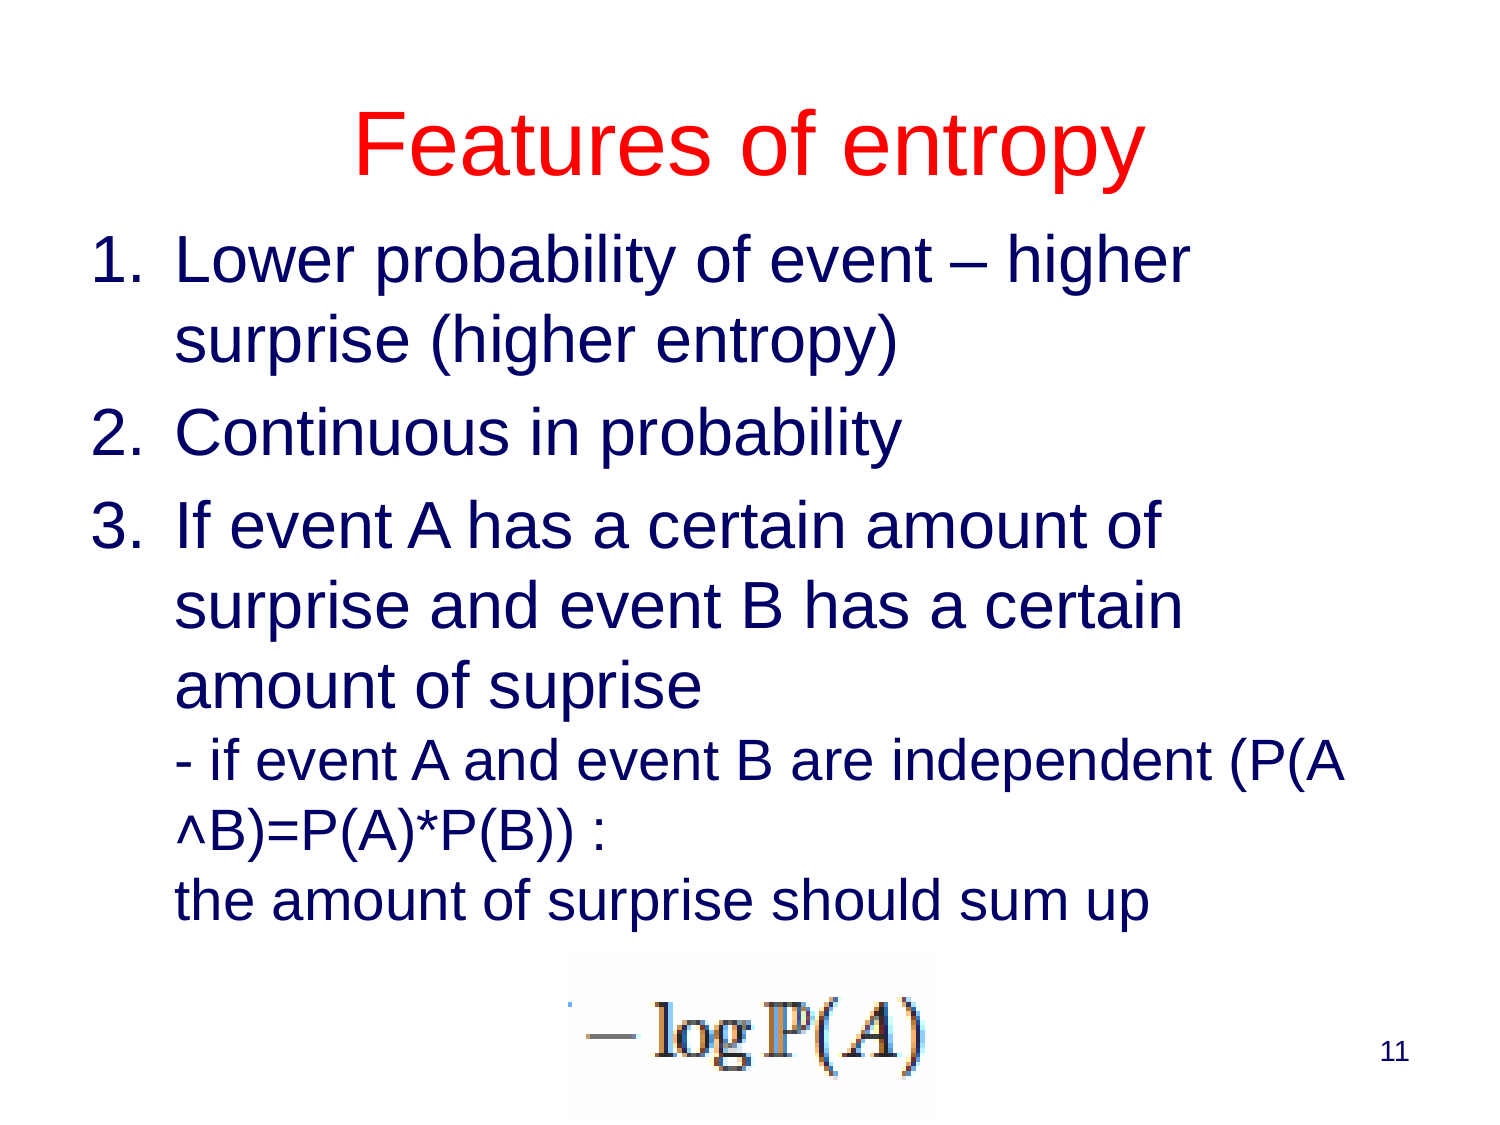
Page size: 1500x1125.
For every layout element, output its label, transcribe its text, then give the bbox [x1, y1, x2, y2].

title Features of entropy [75, 45, 1425, 208]
picture [568, 952, 940, 1122]
slide_number 11 [1074, 1024, 1425, 1103]
list Lower probability of event – higher surprise (higher entropy) Continuous in probability If event A has a certain amount of surprise and event B has a certain amount of suprise - if event A and event B are independent (P(A ˄B)=P(A)*P(B)) : the amount of surprise should sum up [75, 208, 1425, 1005]
